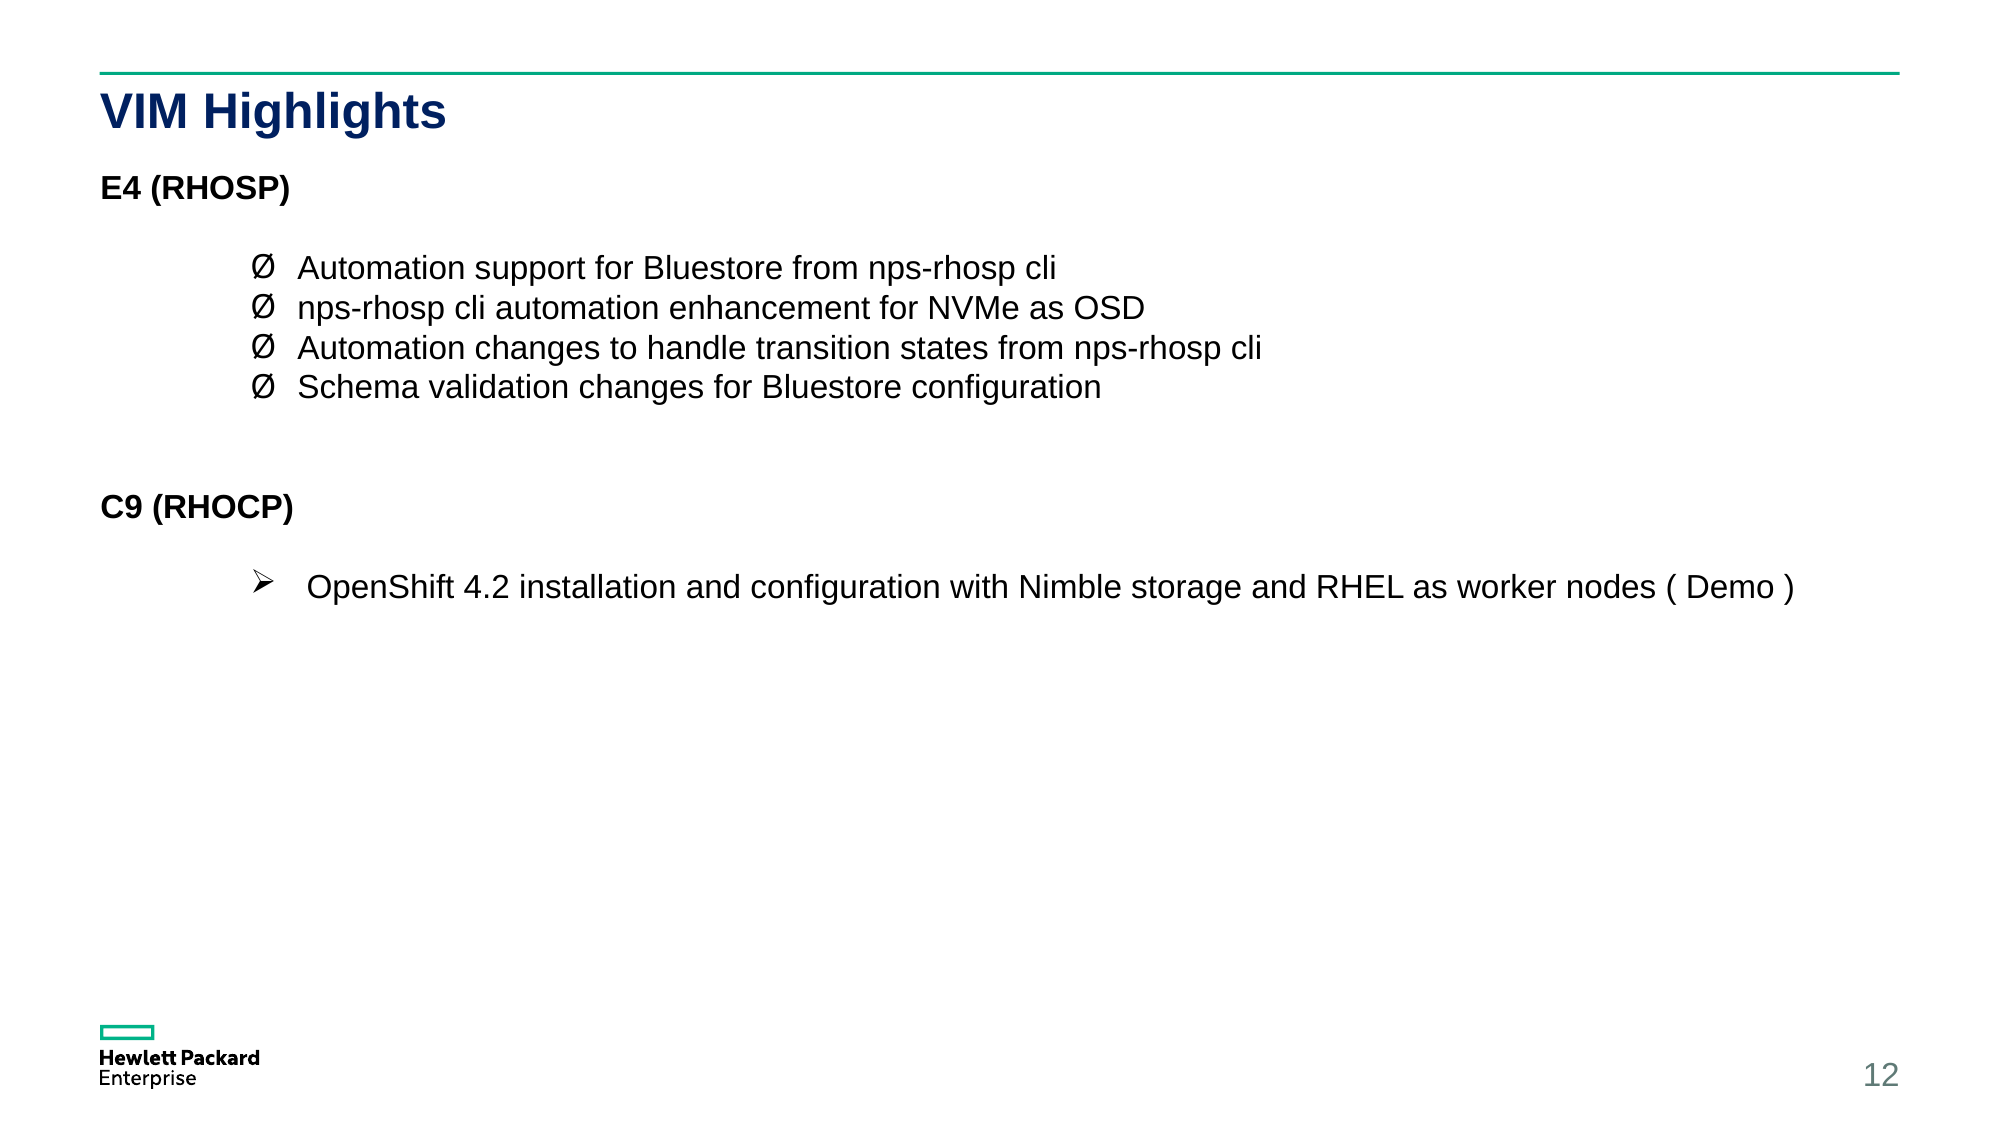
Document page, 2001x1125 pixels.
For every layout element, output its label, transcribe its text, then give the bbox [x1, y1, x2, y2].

text_box E4 (RHOSP) Automation support for Bluestore from nps-rhosp cli nps-rhosp cli automation enhancement for NVMe as OSD Automation changes to handle transition states from nps-rhosp cli Schema validation changes for Bluestore configuration C9 (RHOCP) OpenShift 4.2 installation and configuration with Nimble storage and RHEL as worker nodes ( Demo ) [100, 121, 1930, 1041]
title VIM Highlights [99, 85, 1900, 156]
slide_number 12 [1812, 1054, 1900, 1093]
